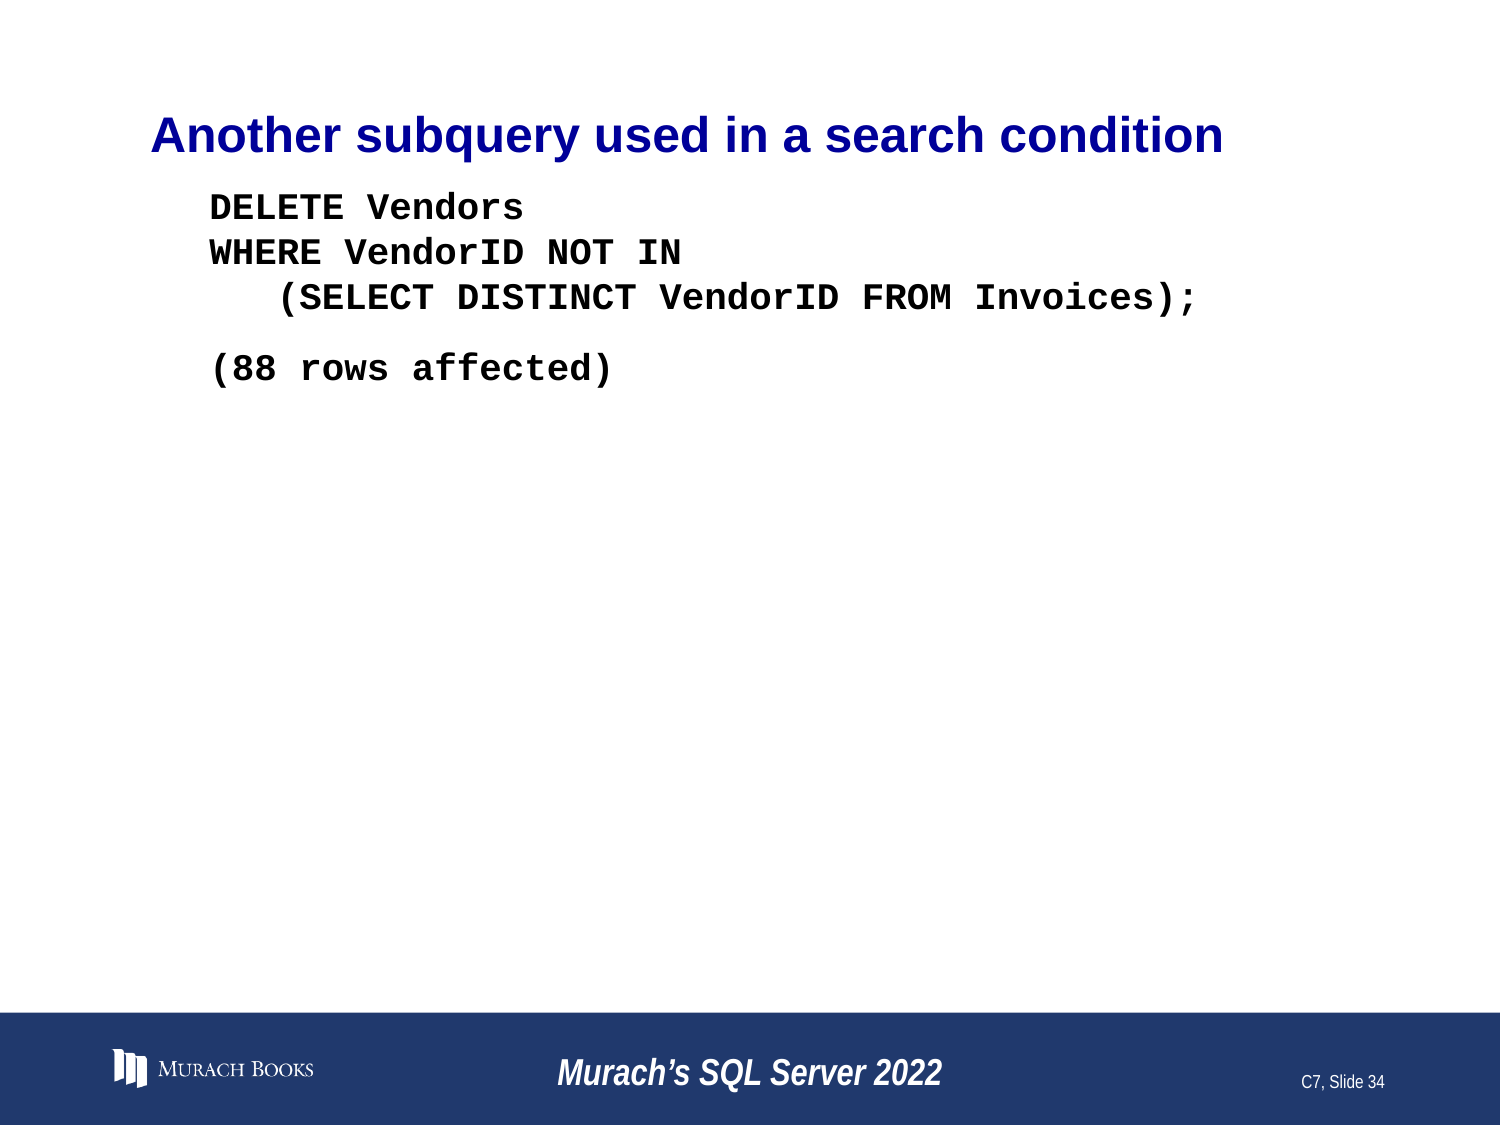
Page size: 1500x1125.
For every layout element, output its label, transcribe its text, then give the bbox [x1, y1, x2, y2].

slide_number C7, Slide 34 [1087, 1025, 1400, 1100]
list DELETE Vendors WHERE VendorID NOT IN (SELECT DISTINCT VendorID FROM Invoices); (88 rows affected) [137, 174, 1350, 975]
title Another subquery used in a search condition [150, 102, 1350, 164]
footer [12, 1025, 450, 1100]
slide_number Murach’s SQL Server 2022 [450, 1025, 1050, 1100]
